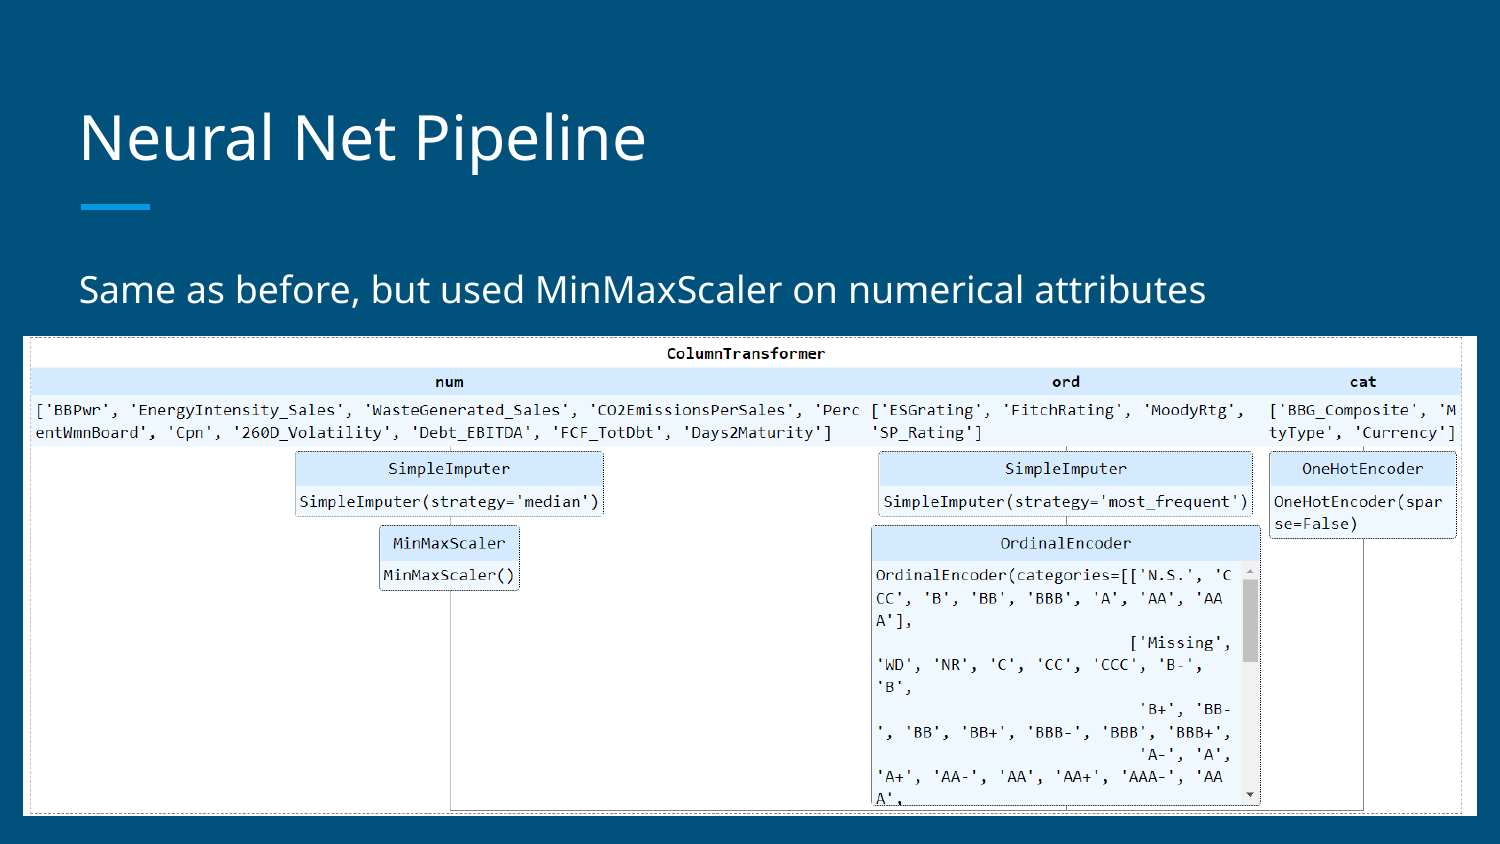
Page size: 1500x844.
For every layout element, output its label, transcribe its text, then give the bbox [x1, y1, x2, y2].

list Same as before, but used MinMaxScaler on numerical attributes [63, 244, 1437, 334]
title Neural Net Pipeline [63, 75, 1437, 188]
picture [24, 337, 1476, 815]
